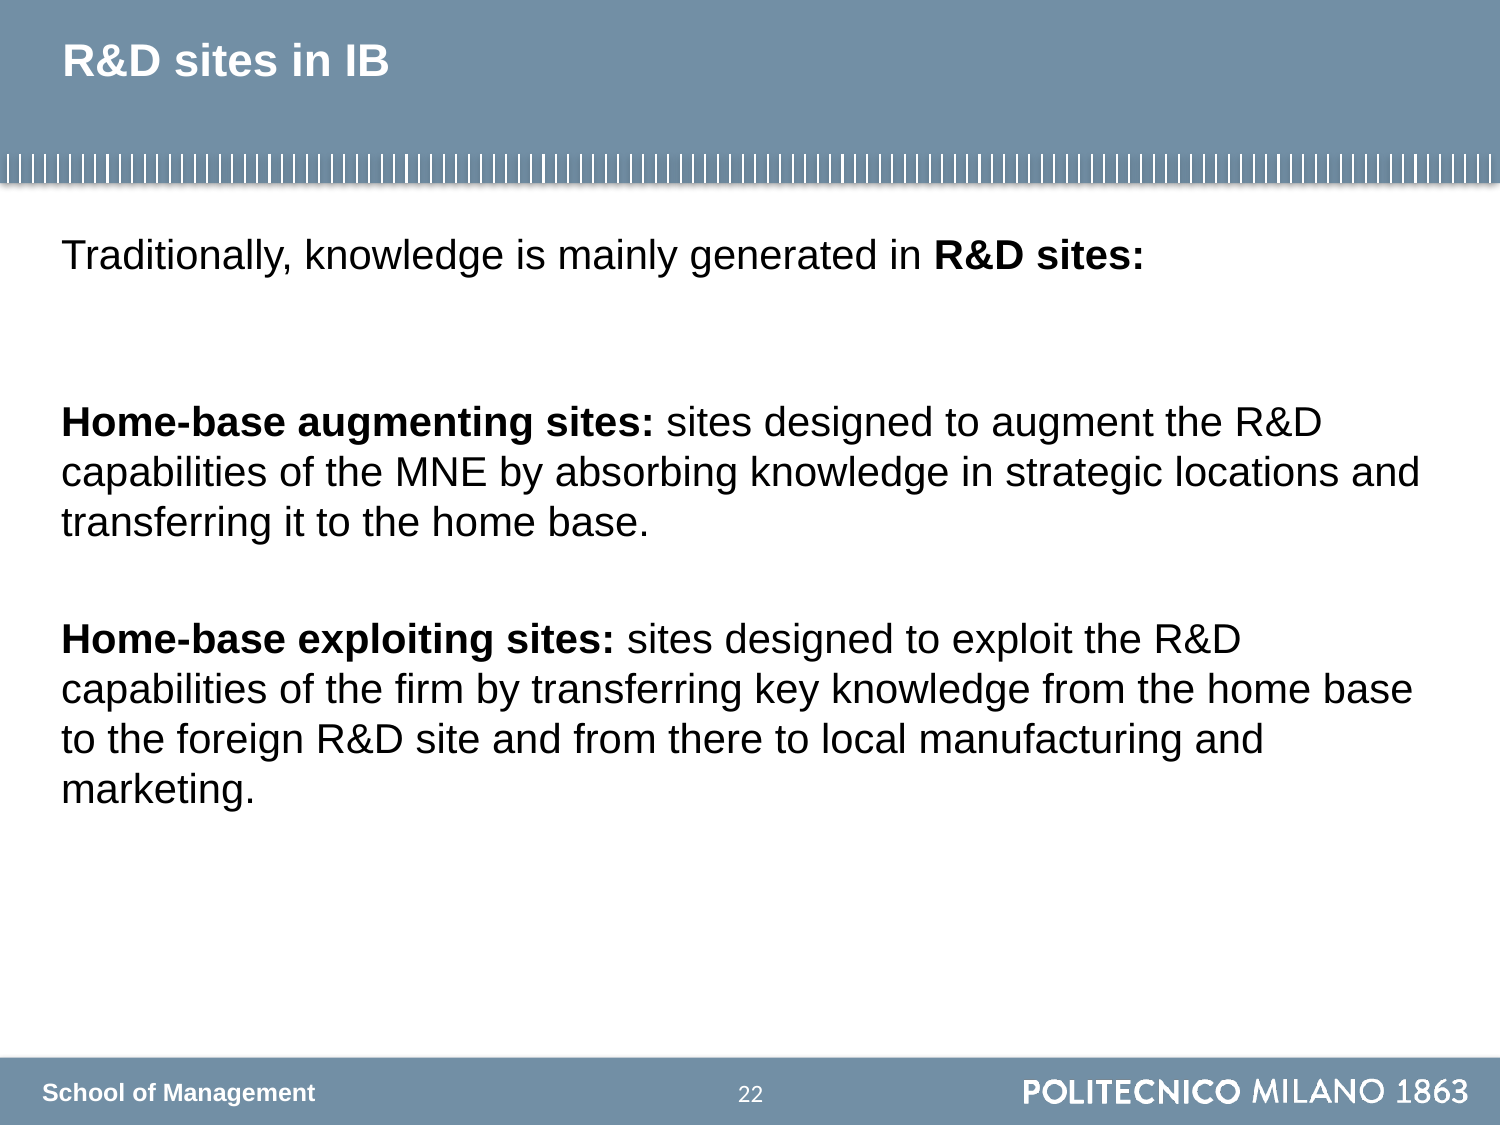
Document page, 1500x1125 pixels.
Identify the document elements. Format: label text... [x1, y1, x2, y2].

title R&D sites in IB [47, 22, 1455, 154]
slide_number 21 [575, 1063, 926, 1123]
picture [1017, 1066, 1474, 1115]
text_box Traditionally, knowledge is mainly generated in R&D sites: Home-base augmenting sites: sites designed to augment the R&D capabilities of the MNE by absorbing knowledge in strategic locations and transferring it to the home base. Home-base exploiting sites: sites designed to exploit the R&D capabilities of the firm by transferring key knowledge from the home base to the foreign R&D site and from there to local manufacturing and marketing. [46, 220, 1454, 1063]
